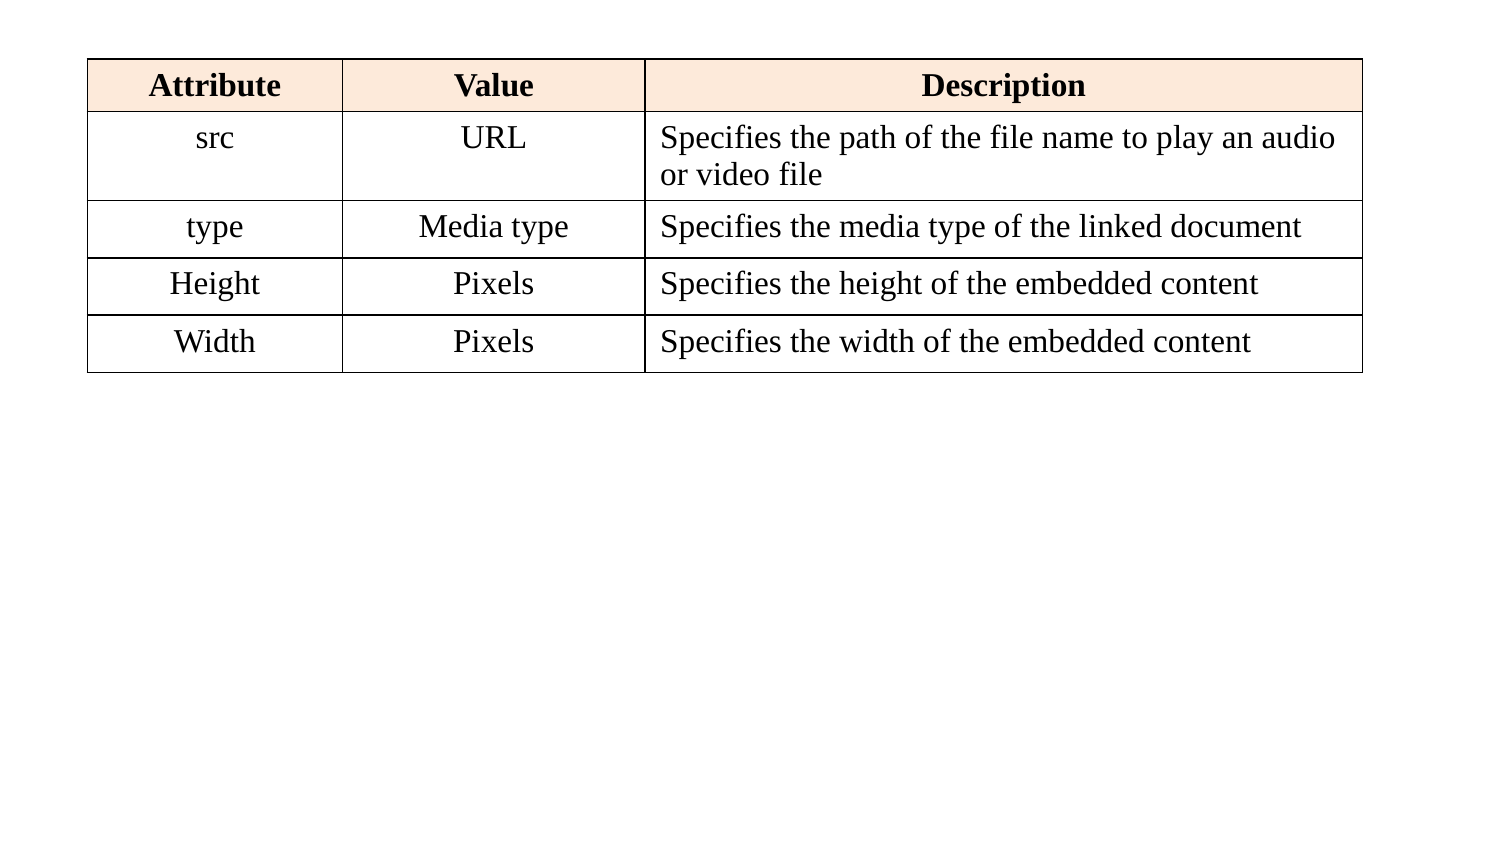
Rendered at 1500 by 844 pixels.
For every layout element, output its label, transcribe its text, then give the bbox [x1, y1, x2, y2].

table_cell Media type [343, 201, 644, 257]
table_cell type [88, 201, 342, 257]
table_header Attribute [88, 60, 342, 111]
table_cell Specifies the height of the embedded content [646, 259, 1362, 314]
table_header Description [646, 60, 1362, 111]
table_cell URL [343, 112, 644, 200]
table_cell src [88, 112, 342, 200]
table_cell Specifies the width of the embedded content [646, 316, 1362, 372]
table_cell Specifies the path of the file name to play an audio or video file [646, 112, 1362, 200]
table_cell Pixels [343, 316, 644, 372]
table_cell Specifies the media type of the linked document [646, 201, 1362, 257]
table_cell Height [88, 259, 342, 314]
table_cell Pixels [343, 259, 644, 314]
table_header Value [343, 60, 644, 111]
table_cell Width [88, 316, 342, 372]
